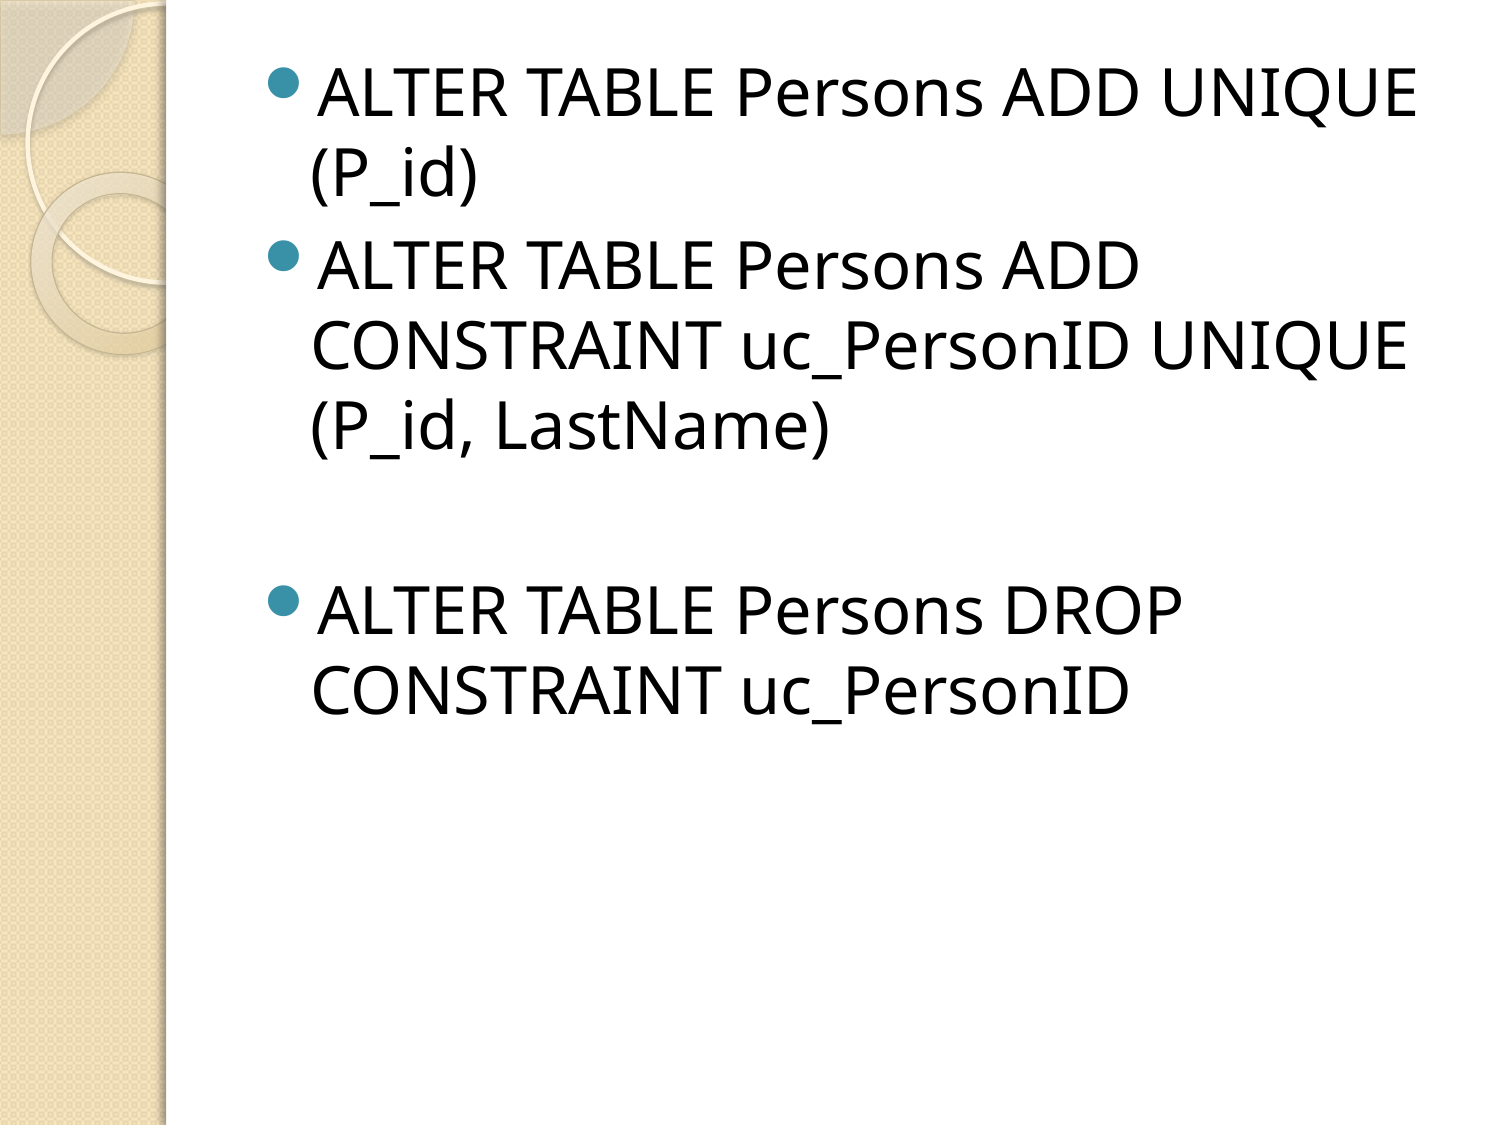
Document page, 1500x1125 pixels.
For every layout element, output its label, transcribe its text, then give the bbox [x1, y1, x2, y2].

list ALTER TABLE Persons ADD UNIQUE (P_id) ALTER TABLE Persons ADD CONSTRAINT uc_PersonID UNIQUE (P_id, LastName) ALTER TABLE Persons DROP CONSTRAINT uc_PersonID [235, 42, 1466, 1025]
